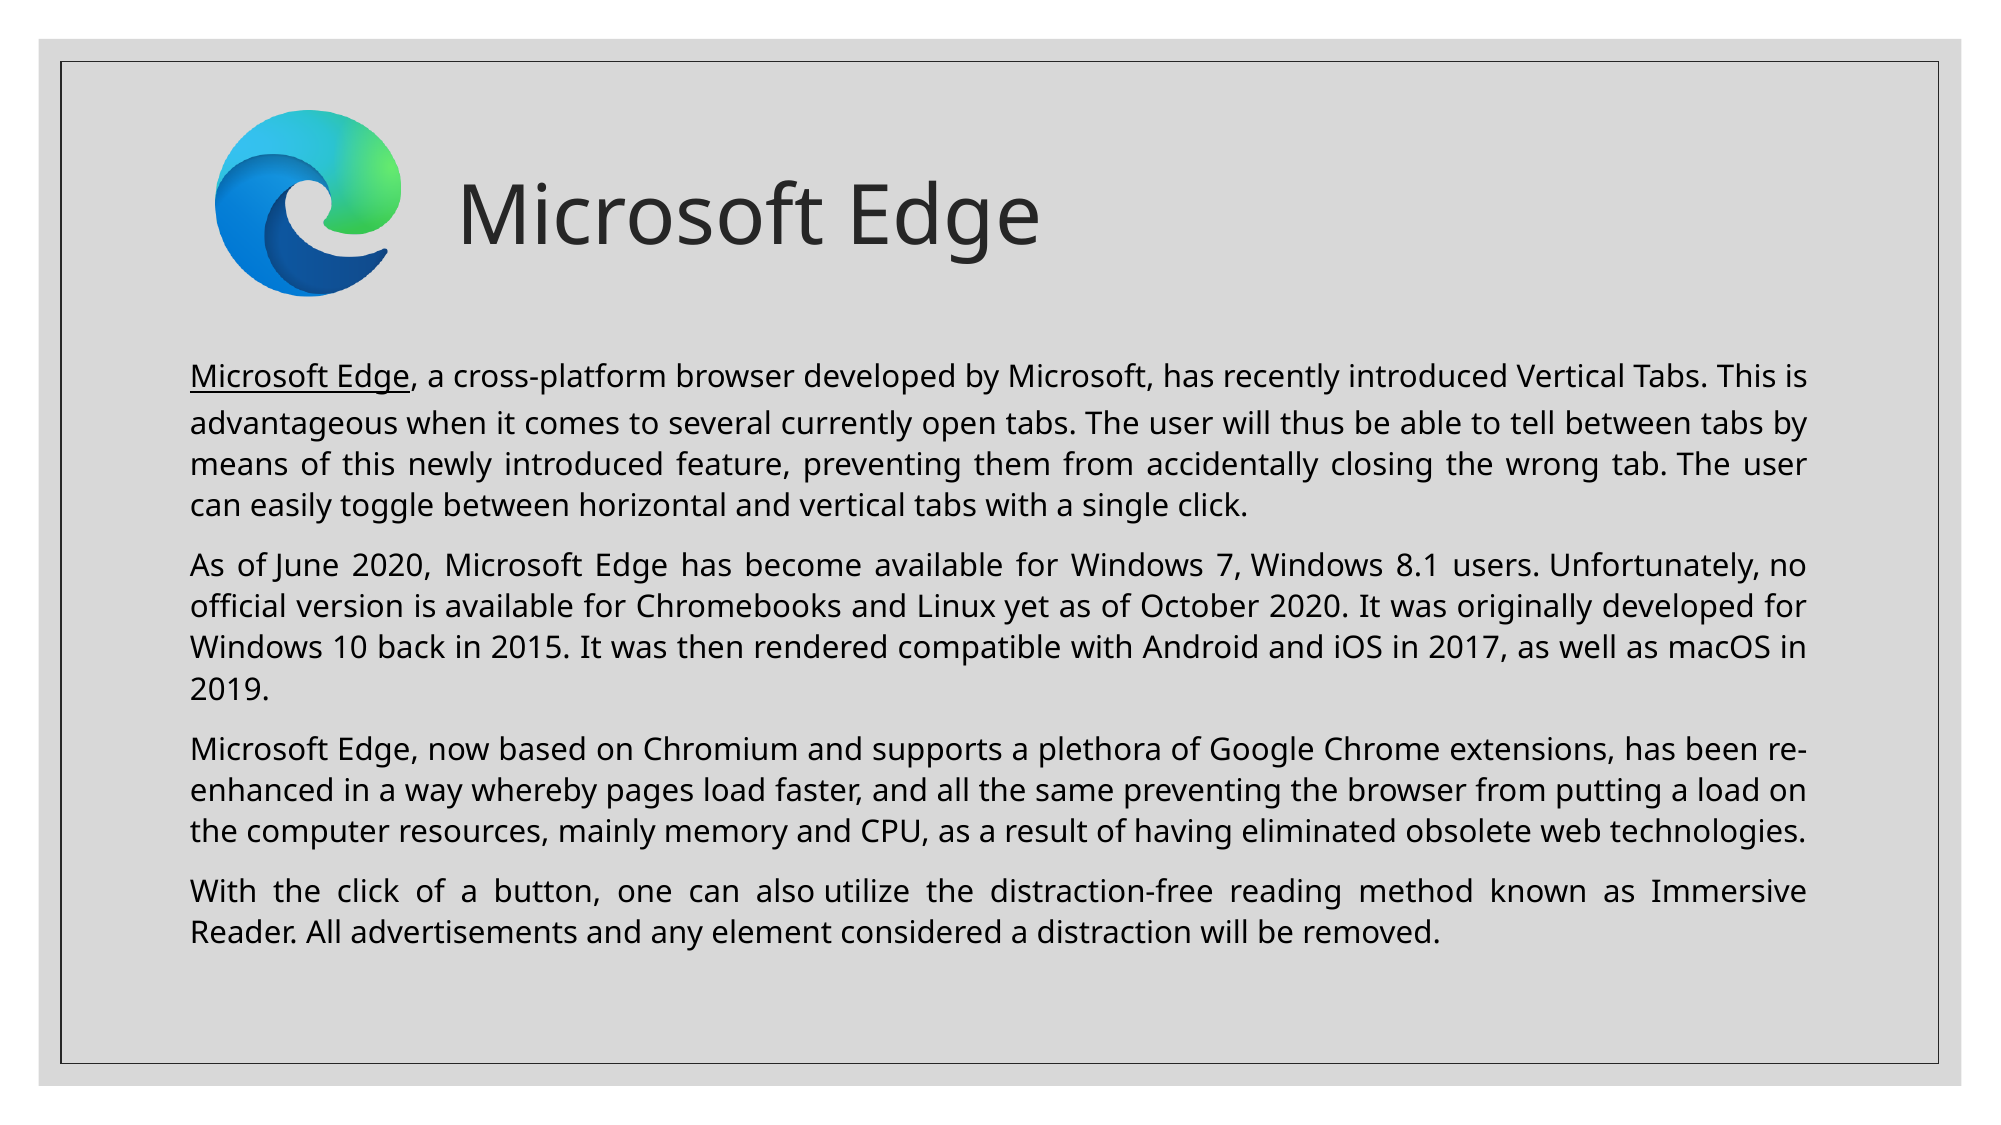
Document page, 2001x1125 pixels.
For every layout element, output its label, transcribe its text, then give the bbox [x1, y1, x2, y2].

title Microsoft Edge [441, 105, 1825, 331]
picture [174, 90, 441, 315]
list Microsoft Edge, a cross-platform browser developed by Microsoft, has recently introduced Vertical Tabs. This is advantageous when it comes to several currently open tabs. The user will thus be able to tell between tabs by means of this newly introduced feature, preventing them from accidentally closing the wrong tab. The user can easily toggle between horizontal and vertical tabs with a single click. As of June 2020, Microsoft Edge has become available for Windows 7, Windows 8.1 users. Unfortunately, no official version is available for Chromebooks and Linux yet as of October 2020. It was originally developed for Windows 10 back in 2015. It was then rendered compatible with Android and iOS in 2017, as well as macOS in 2019. Microsoft Edge, now based on Chromium and supports a plethora of Google Chrome extensions, has been re-enhanced in a way whereby pages load faster, and all the same preventing the browser from putting a load on the computer resources, mainly memory and CPU, as a result of having eliminated obsolete web technologies. With the click of a button, one can also utilize the distraction-free reading method known as Immersive Reader. All advertisements and any element considered a distraction will be removed. [174, 345, 1825, 977]
